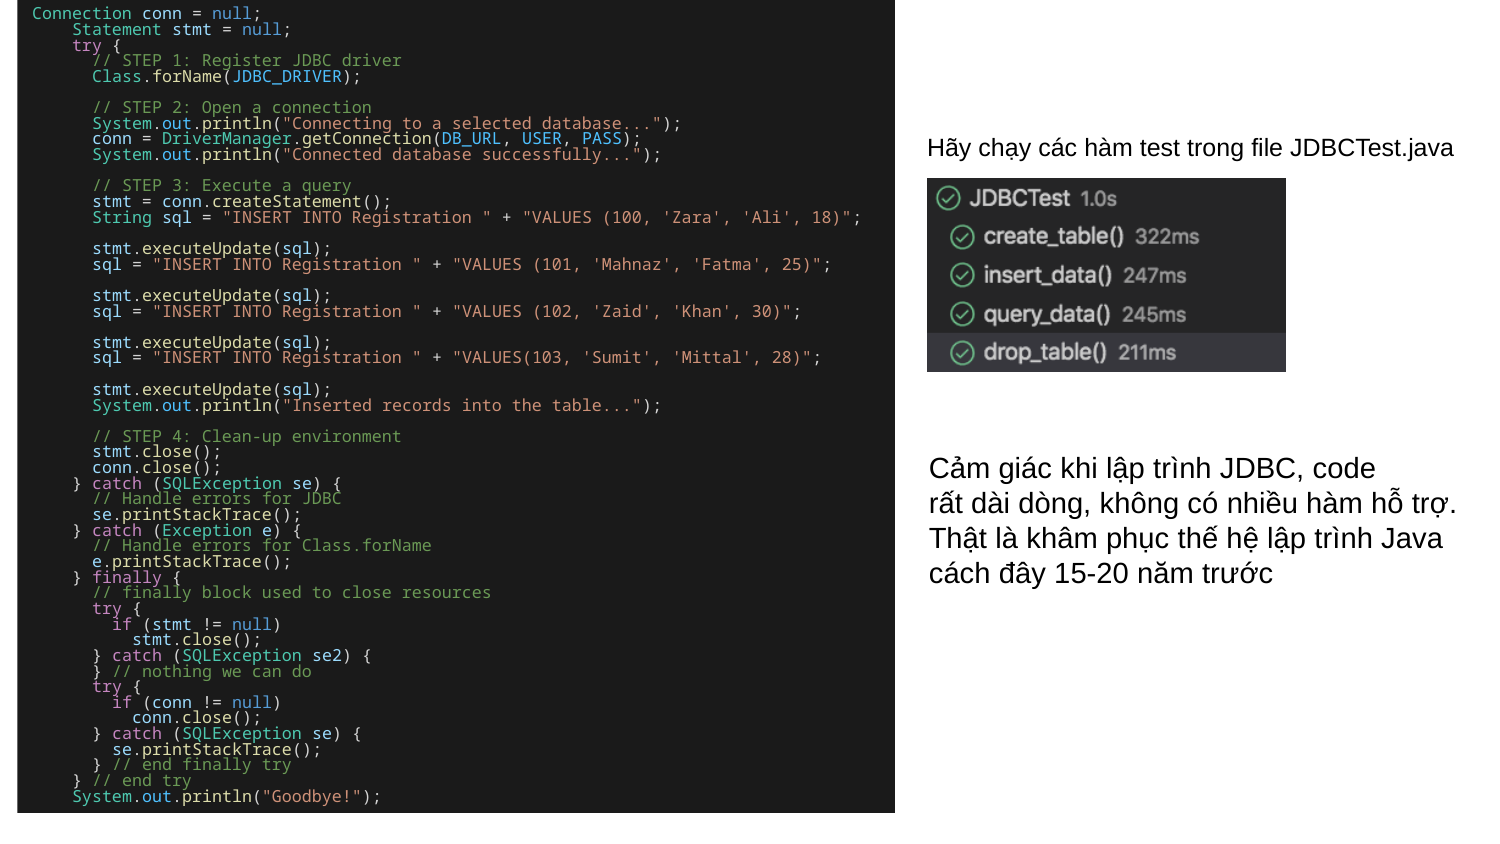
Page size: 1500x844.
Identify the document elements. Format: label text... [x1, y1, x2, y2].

text_box Cảm giác khi lập trình JDBC, code rất dài dòng, không có nhiều hàm hỗ trợ. Thật là khâm phục thế hệ lập trình Java cách đây 15-20 năm trước [913, 441, 1474, 597]
text_box Connection conn = null; Statement stmt = null; try { // STEP 1: Register JDBC driver Class.forName(JDBC_DRIVER); // STEP 2: Open a connection System.out.println("Connecting to a selected database..."); conn = DriverManager.getConnection(DB_URL, USER, PASS); System.out.println("Connected database successfully..."); // STEP 3: Execute a query stmt = conn.createStatement(); String sql = "INSERT INTO Registration " + "VALUES (100, 'Zara', 'Ali', 18)"; stmt.executeUpdate(sql); sql = "INSERT INTO Registration " + "VALUES (101, 'Mahnaz', 'Fatma', 25)"; stmt.executeUpdate(sql); sql = "INSERT INTO Registration " + "VALUES (102, 'Zaid', 'Khan', 30)"; stmt.executeUpdate(sql); sql = "INSERT INTO Registration " + "VALUES(103, 'Sumit', 'Mittal', 28)"; stmt.executeUpdate(sql); System.out.println("Inserted records into the table..."); // STEP 4: Clean-up environment stmt.close(); conn.close(); } catch (SQLException se) { // Handle errors for JDBC se.printStackTrace(); } catch (Exception e) { // Handle errors for Class.forName e.printStackTrace(); } finally { // finally block used to close resources try { if (stmt != null) stmt.close(); } catch (SQLException se2) { } // nothing we can do try { if (conn != null) conn.close(); } catch (SQLException se) { se.printStackTrace(); } // end finally try } // end try System.out.println("Goodbye!"); [17, 0, 895, 813]
text_box Hãy chạy các hàm test trong file JDBCTest.java [912, 123, 1481, 169]
picture [926, 177, 1286, 373]
